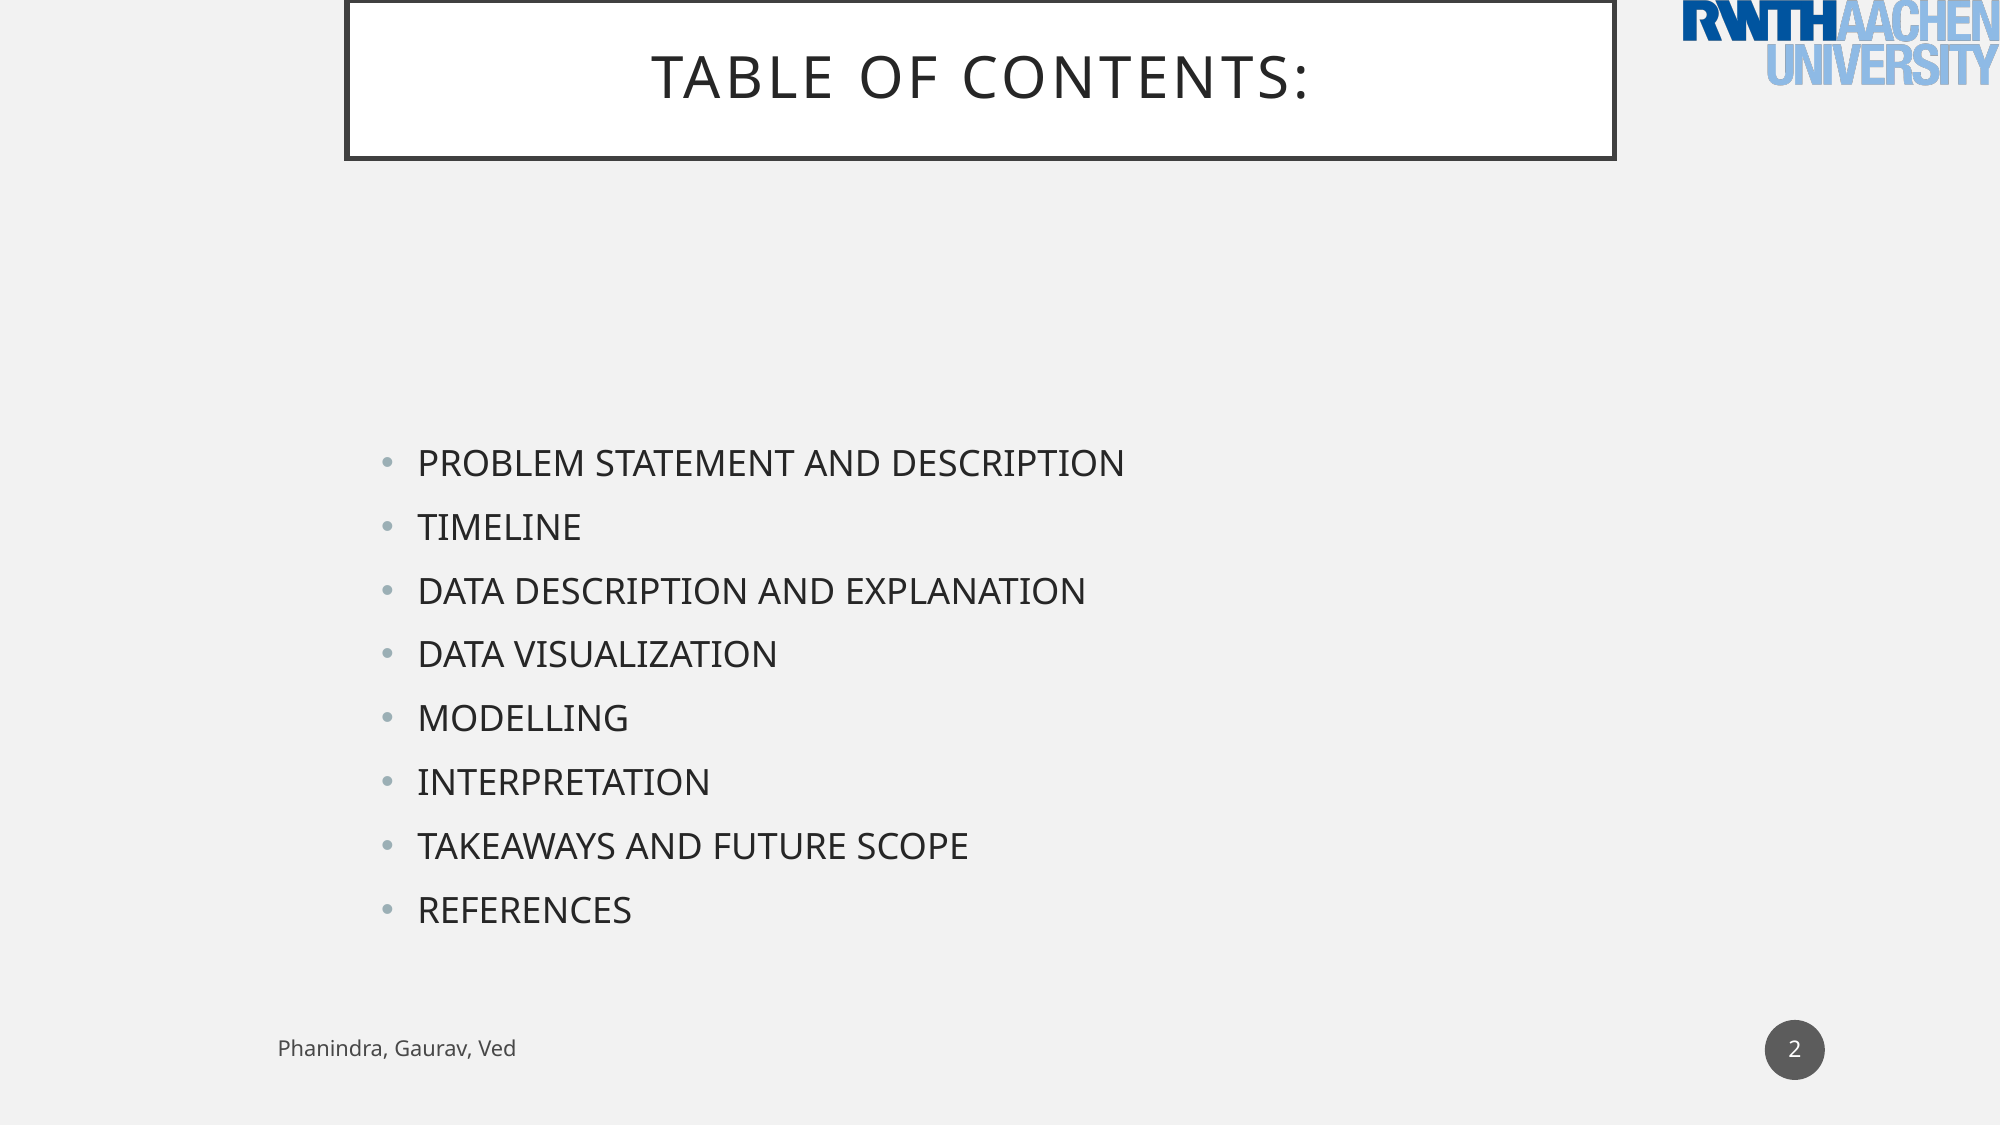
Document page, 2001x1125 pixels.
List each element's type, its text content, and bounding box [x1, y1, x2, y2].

footer Phanindra, Gaurav, Ved [262, 1023, 1231, 1076]
picture [1682, 0, 2000, 86]
slide_number 2 [1764, 1019, 1825, 1080]
list PROBLEM STATEMENT AND DESCRIPTION TIMELINE DATA DESCRIPTION AND EXPLANATION DATA VISUALIZATION MODELLING INTERPRETATION TAKEAWAYS AND FUTURE SCOPE REFERENCES [366, 432, 1634, 942]
title TABLE OF CONTENTS: [344, 0, 1617, 161]
